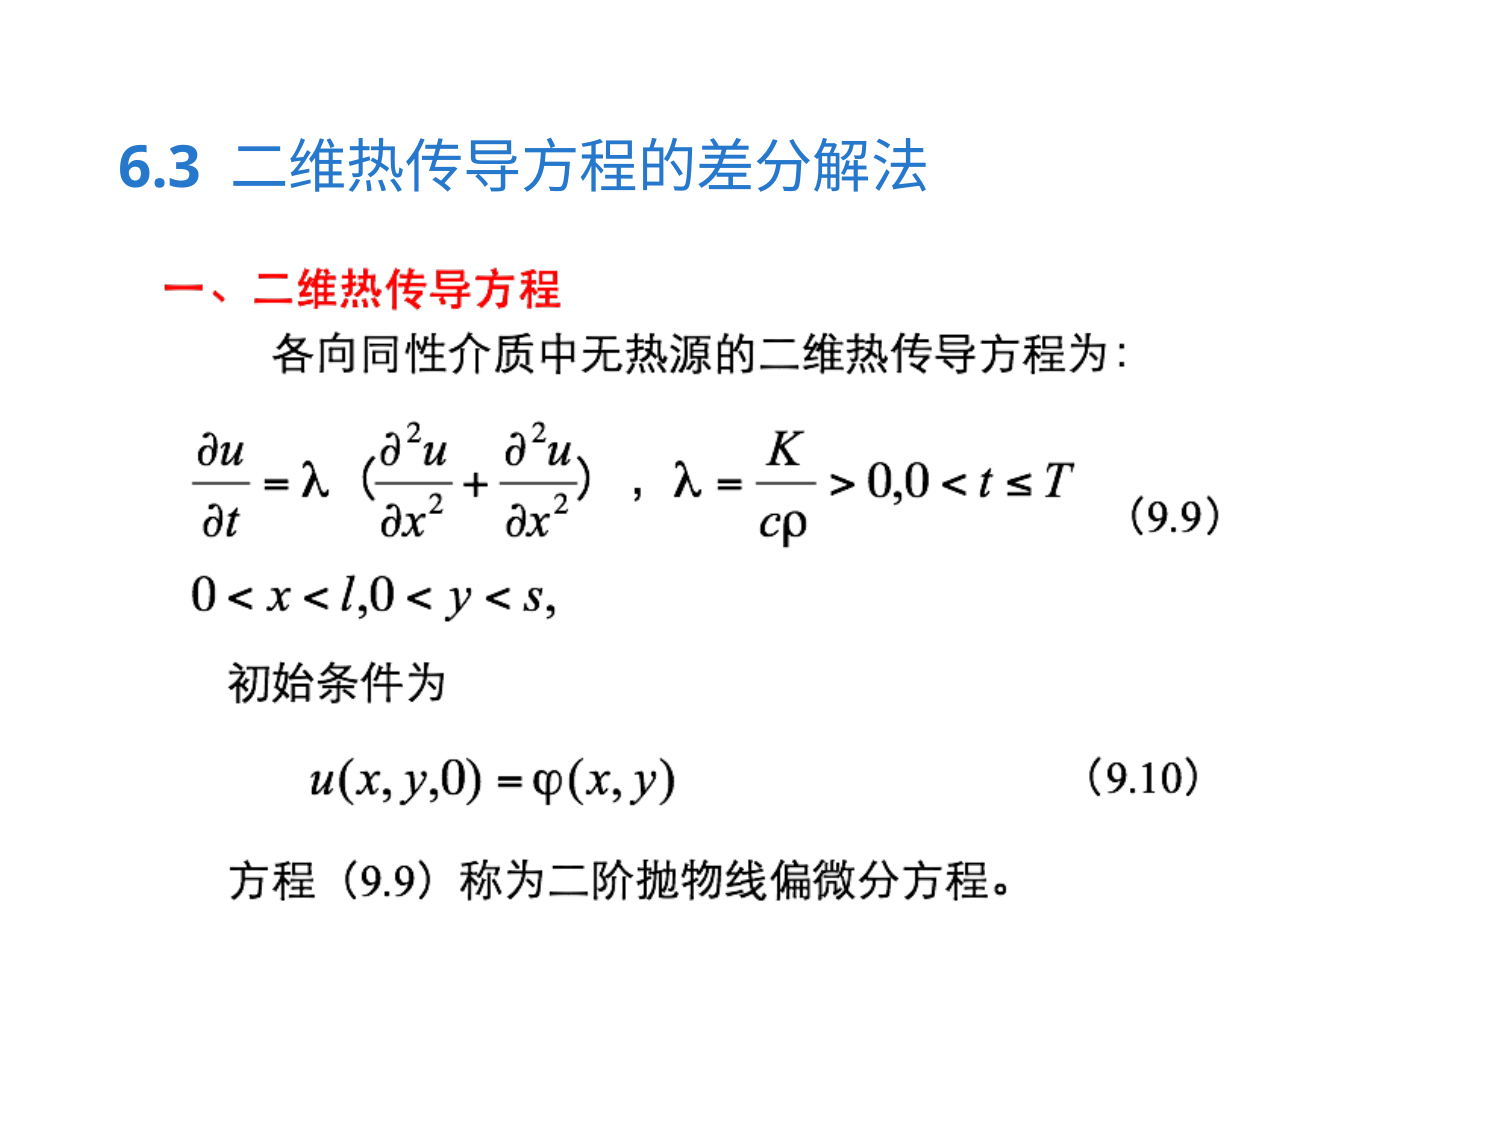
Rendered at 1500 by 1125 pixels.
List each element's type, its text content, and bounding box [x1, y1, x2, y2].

title 6.3 二维热传导方程的差分解法 [103, 59, 1397, 278]
picture [162, 256, 1370, 1045]
